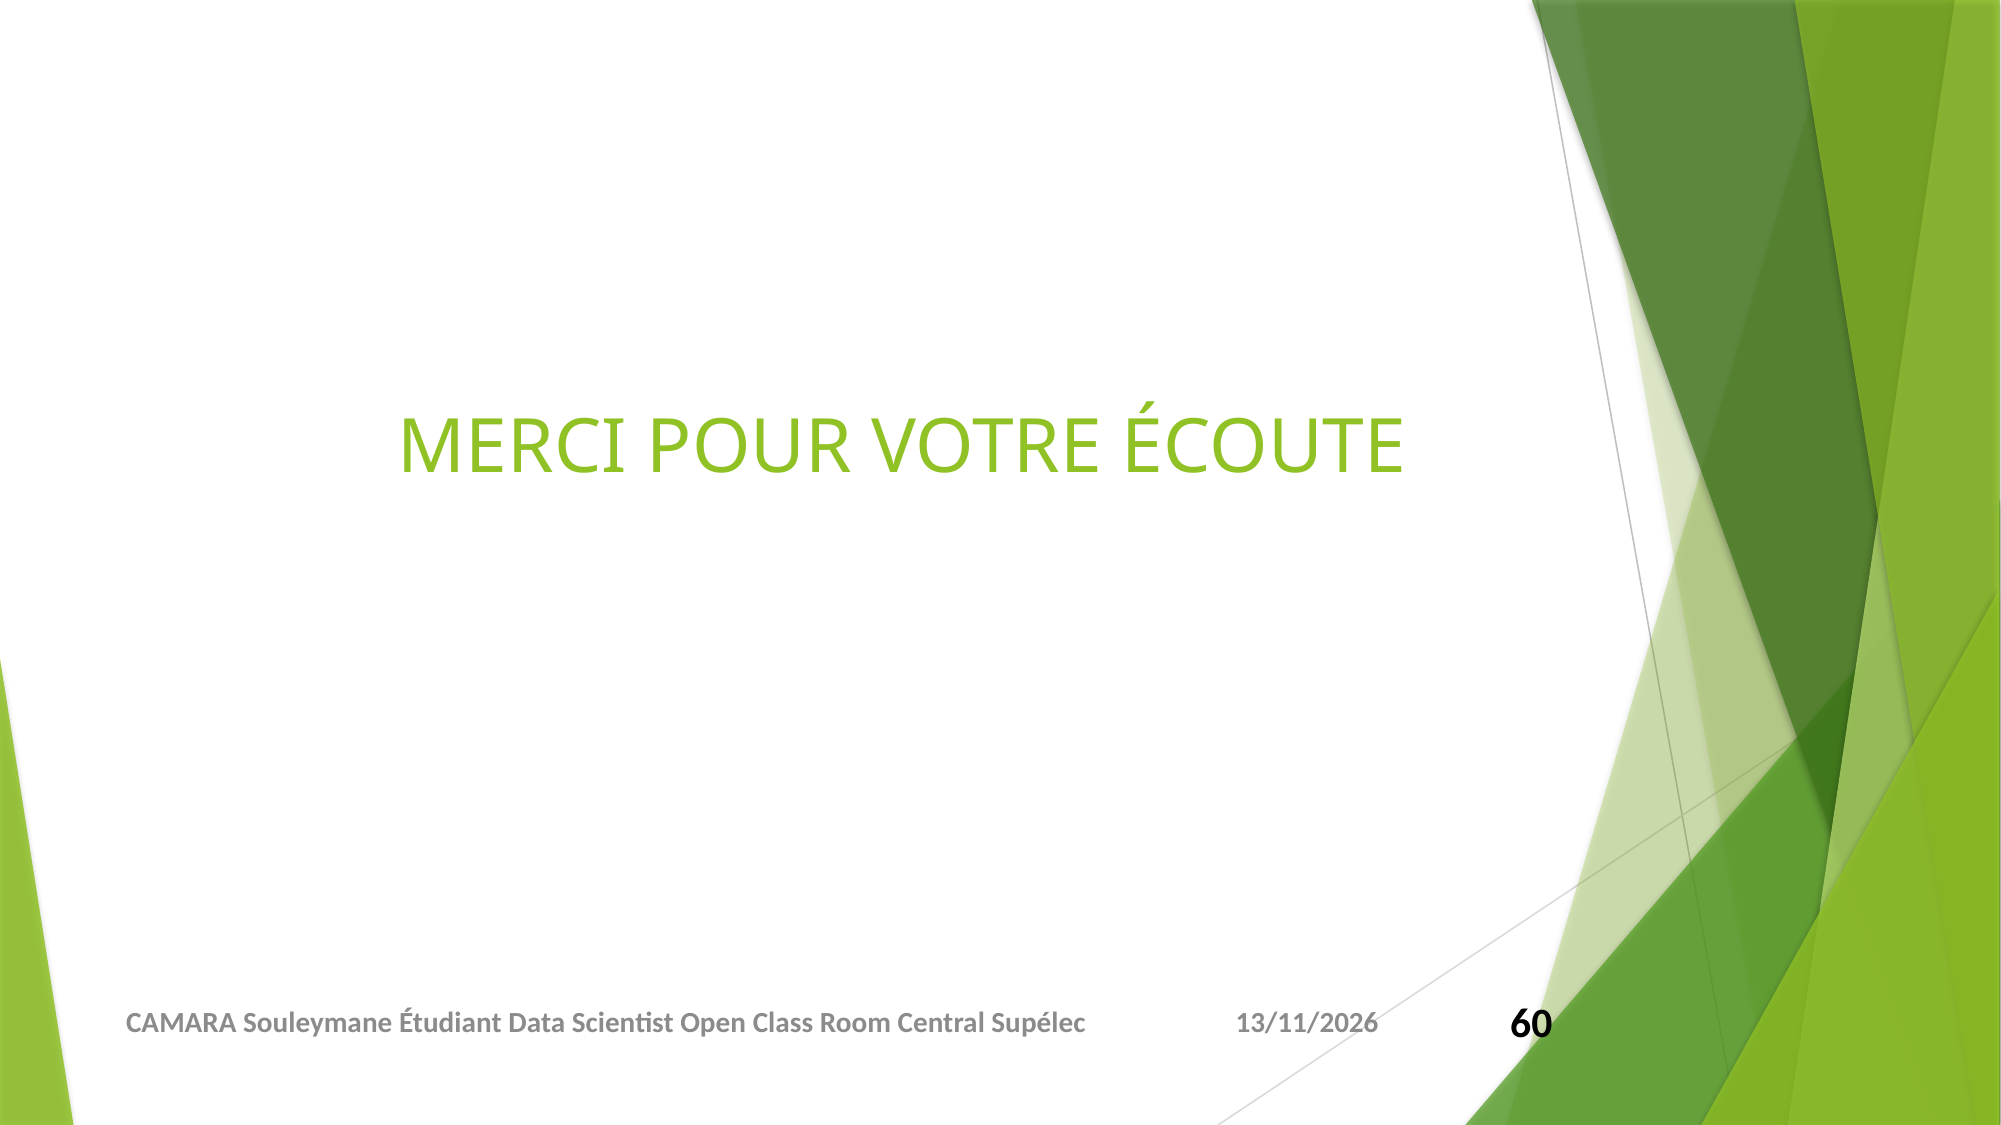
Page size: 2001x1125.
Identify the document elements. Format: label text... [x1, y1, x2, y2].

text_box MERCI POUR VOTRE ÉCOUTE [121, 390, 1703, 496]
footer CAMARA Souleymane Étudiant Data Scientist Open Class Room Central Supélec [111, 991, 1409, 1051]
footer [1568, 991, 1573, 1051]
slide_number 60 [1409, 991, 1568, 1051]
